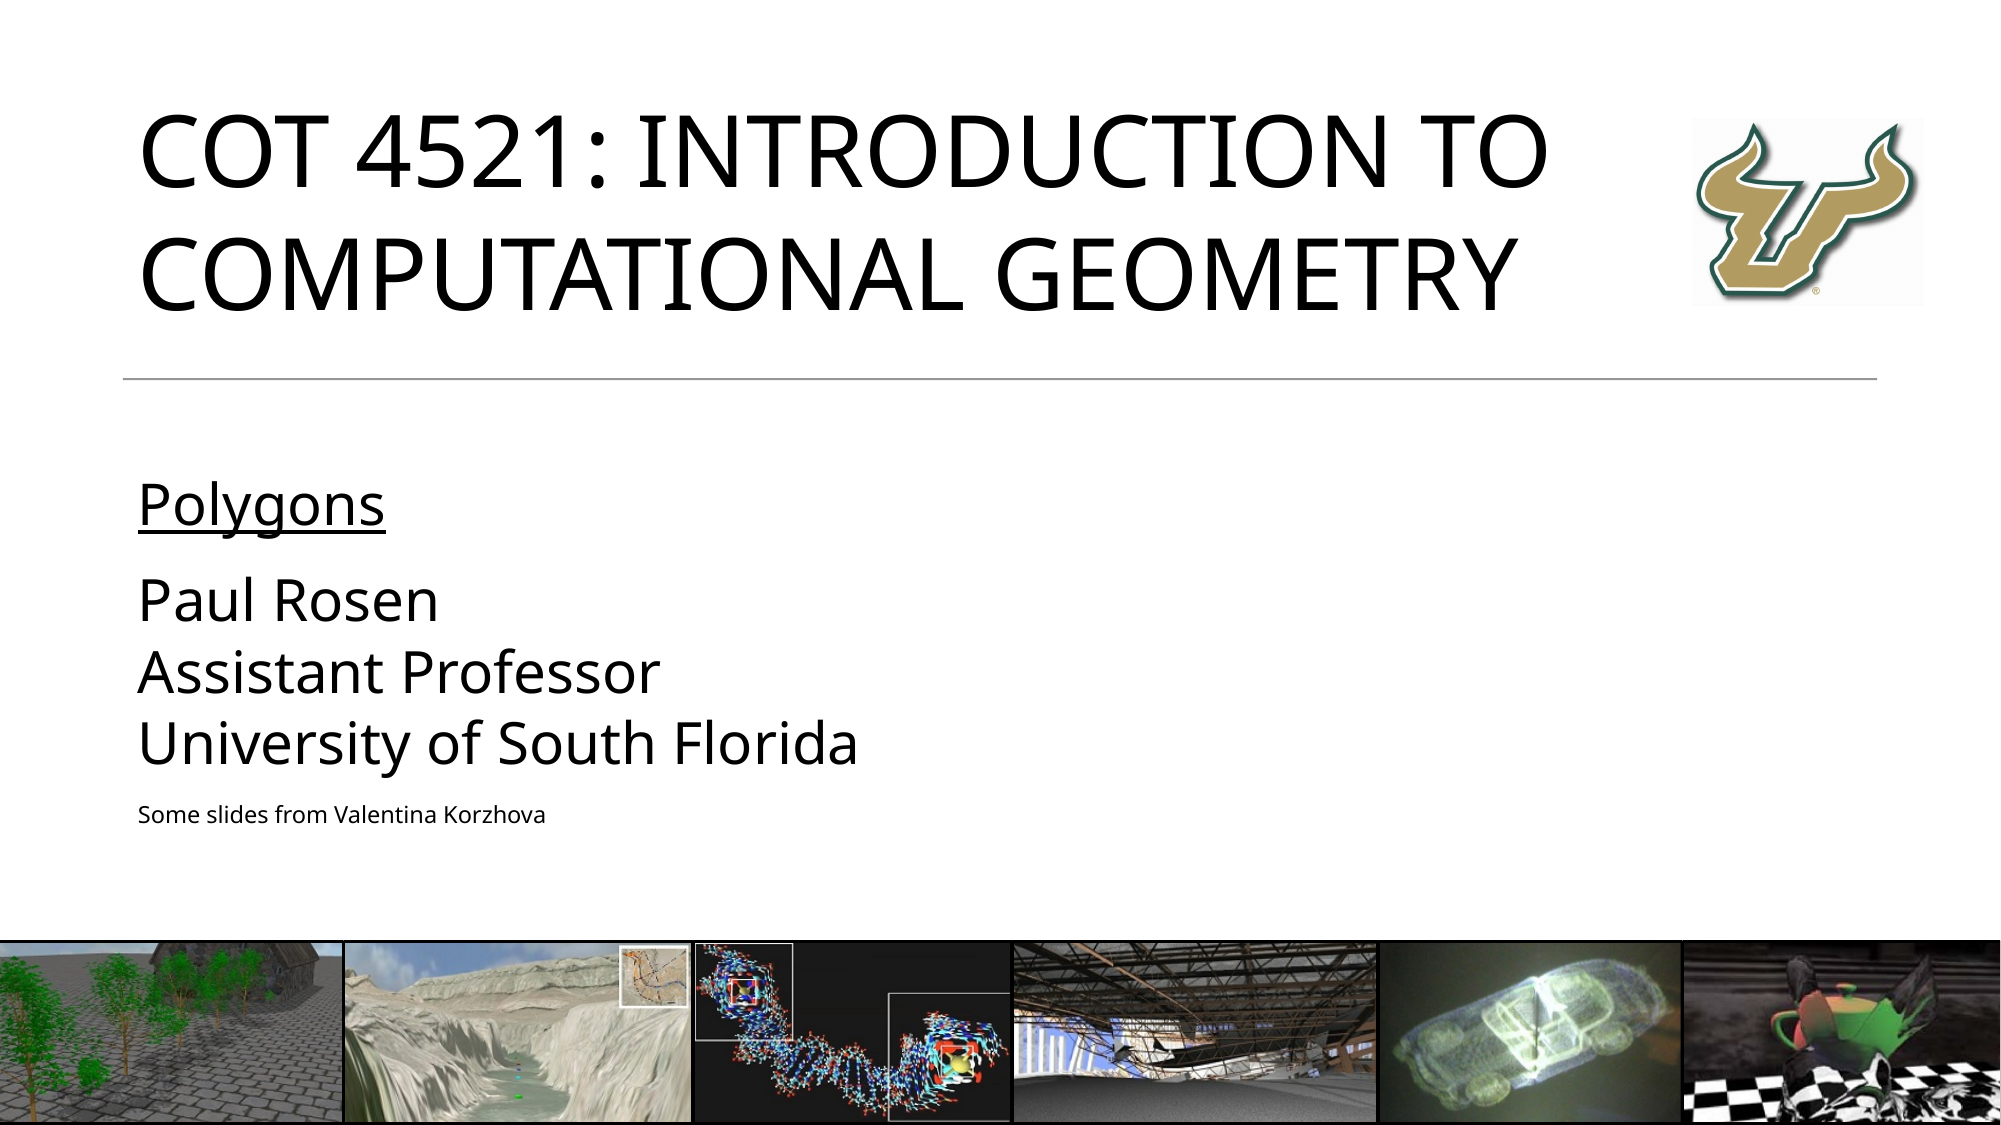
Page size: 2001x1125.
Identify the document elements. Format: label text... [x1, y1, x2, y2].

picture [1692, 118, 1924, 306]
picture [695, 943, 1010, 1122]
title COT 4521: Introduction to Computational Geometry [122, 79, 1681, 346]
picture [1684, 943, 2000, 1122]
subtitle Polygons [122, 455, 1924, 551]
picture [1380, 943, 1681, 1122]
picture [0, 943, 342, 1122]
picture [1014, 943, 1376, 1122]
picture [345, 943, 691, 1122]
